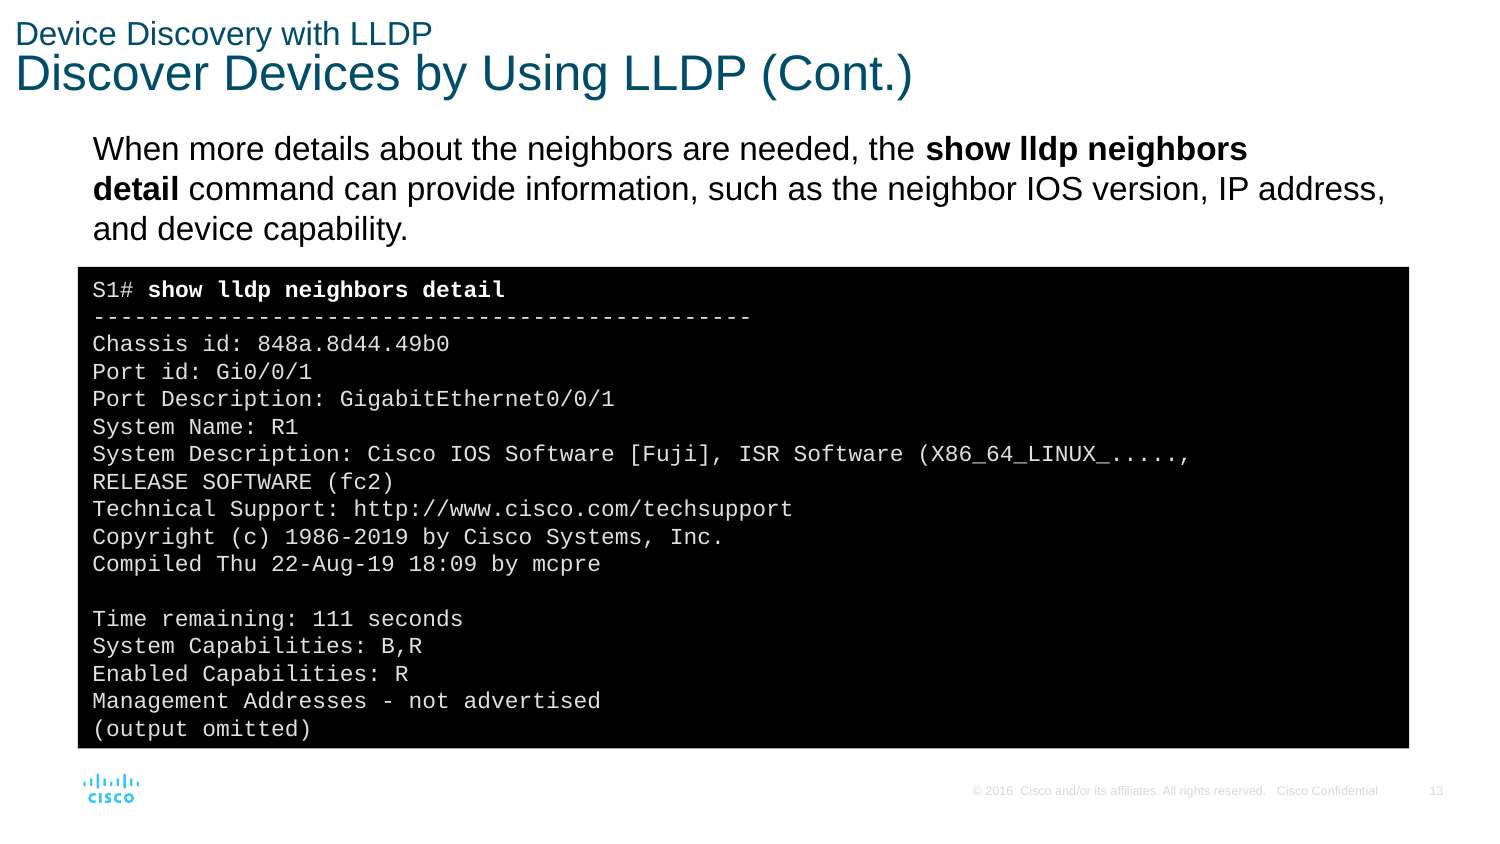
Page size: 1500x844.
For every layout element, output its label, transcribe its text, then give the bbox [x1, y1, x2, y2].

title Device Discovery with LLDP Discover Devices by Using LLDP (Cont.) [0, 0, 1369, 121]
list When more details about the neighbors are needed, the show lldp neighbors detail command can provide information, such as the neighbor IOS version, IP address, and device capability. [77, 120, 1437, 251]
text_box S1# show lldp neighbors detail ------------------------------------------------ Chassis id: 848a.8d44.49b0 Port id: Gi0/0/1 Port Description: GigabitEthernet0/0/1 System Name: R1 System Description: Cisco IOS Software [Fuji], ISR Software (X86_64_LINUX_....., RELEASE SOFTWARE (fc2) Technical Support: http://www.cisco.com/techsupport Copyright (c) 1986-2019 by Cisco Systems, Inc. Compiled Thu 22-Aug-19 18:09 by mcpre Time remaining: 111 seconds System Capabilities: B,R Enabled Capabilities: R Management Addresses - not advertised (output omitted) [77, 266, 1410, 749]
